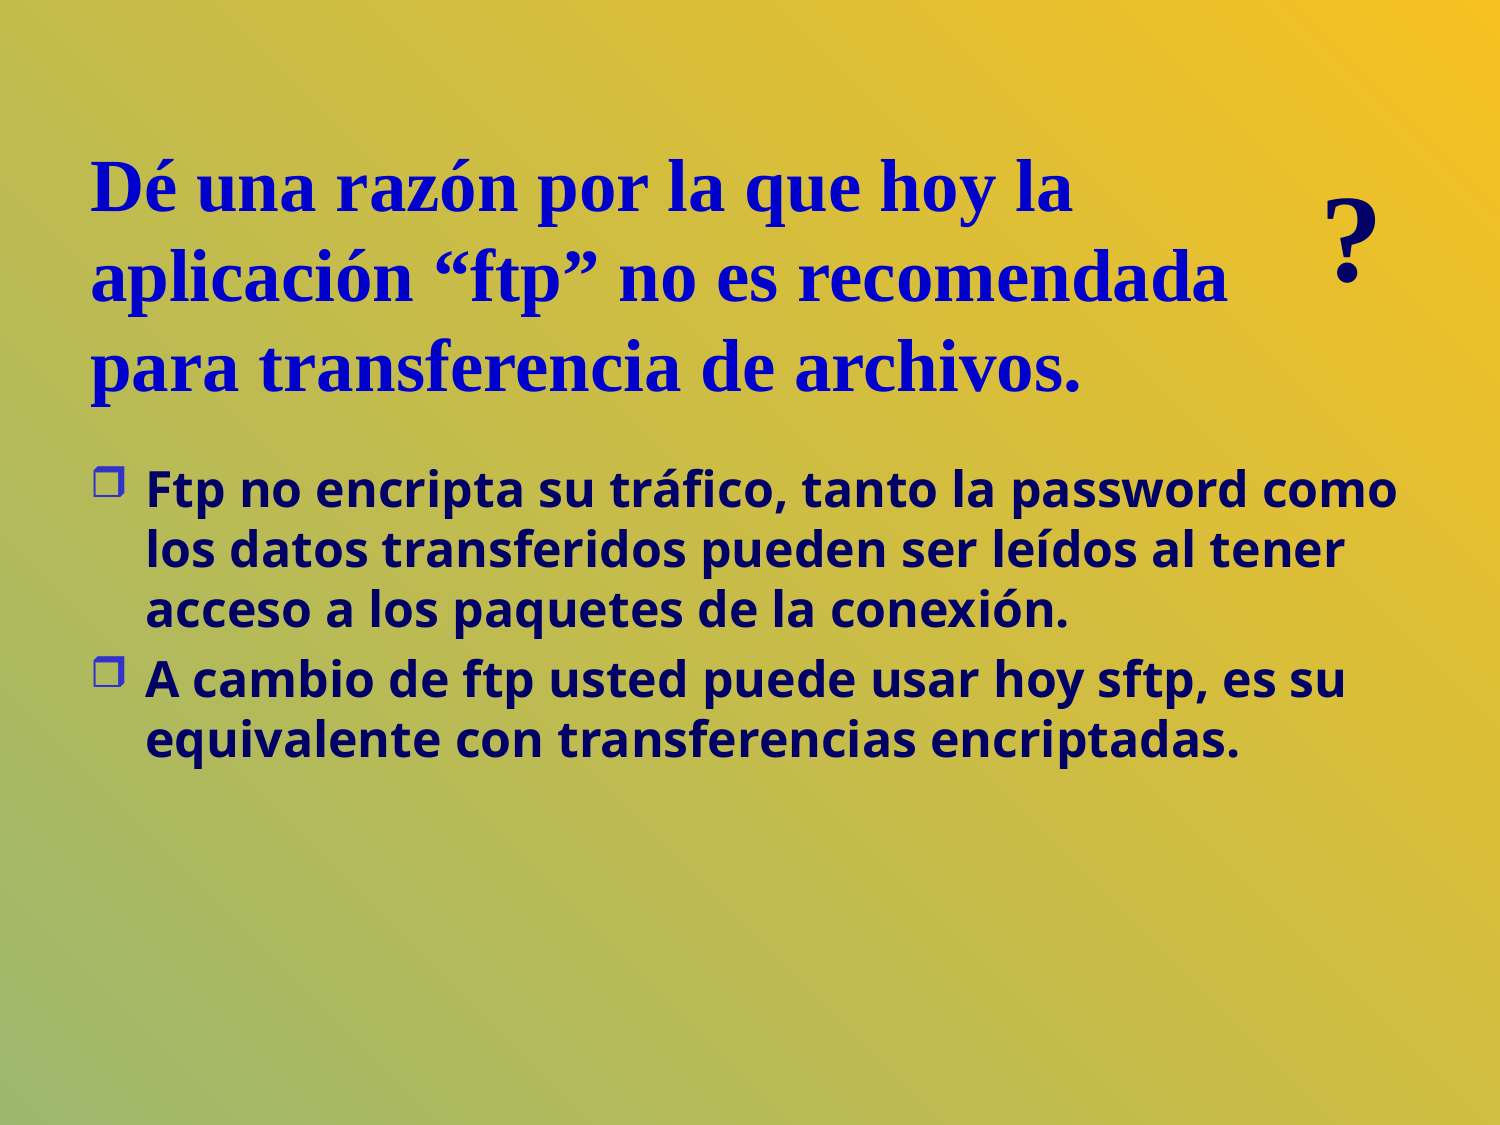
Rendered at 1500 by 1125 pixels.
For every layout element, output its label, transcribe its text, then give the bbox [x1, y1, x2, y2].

list Ftp no encripta su tráfico, tanto la password como los datos transferidos pueden ser leídos al tener acceso a los paquetes de la conexión. A cambio de ftp usted puede usar hoy sftp, es su equivalente con transferencias encriptadas. [74, 449, 1426, 931]
text_box ? [1305, 149, 1418, 314]
title Dé una razón por la que hoy la aplicación “ftp” no es recomendada para transferencia de archivos. [74, 35, 1388, 415]
